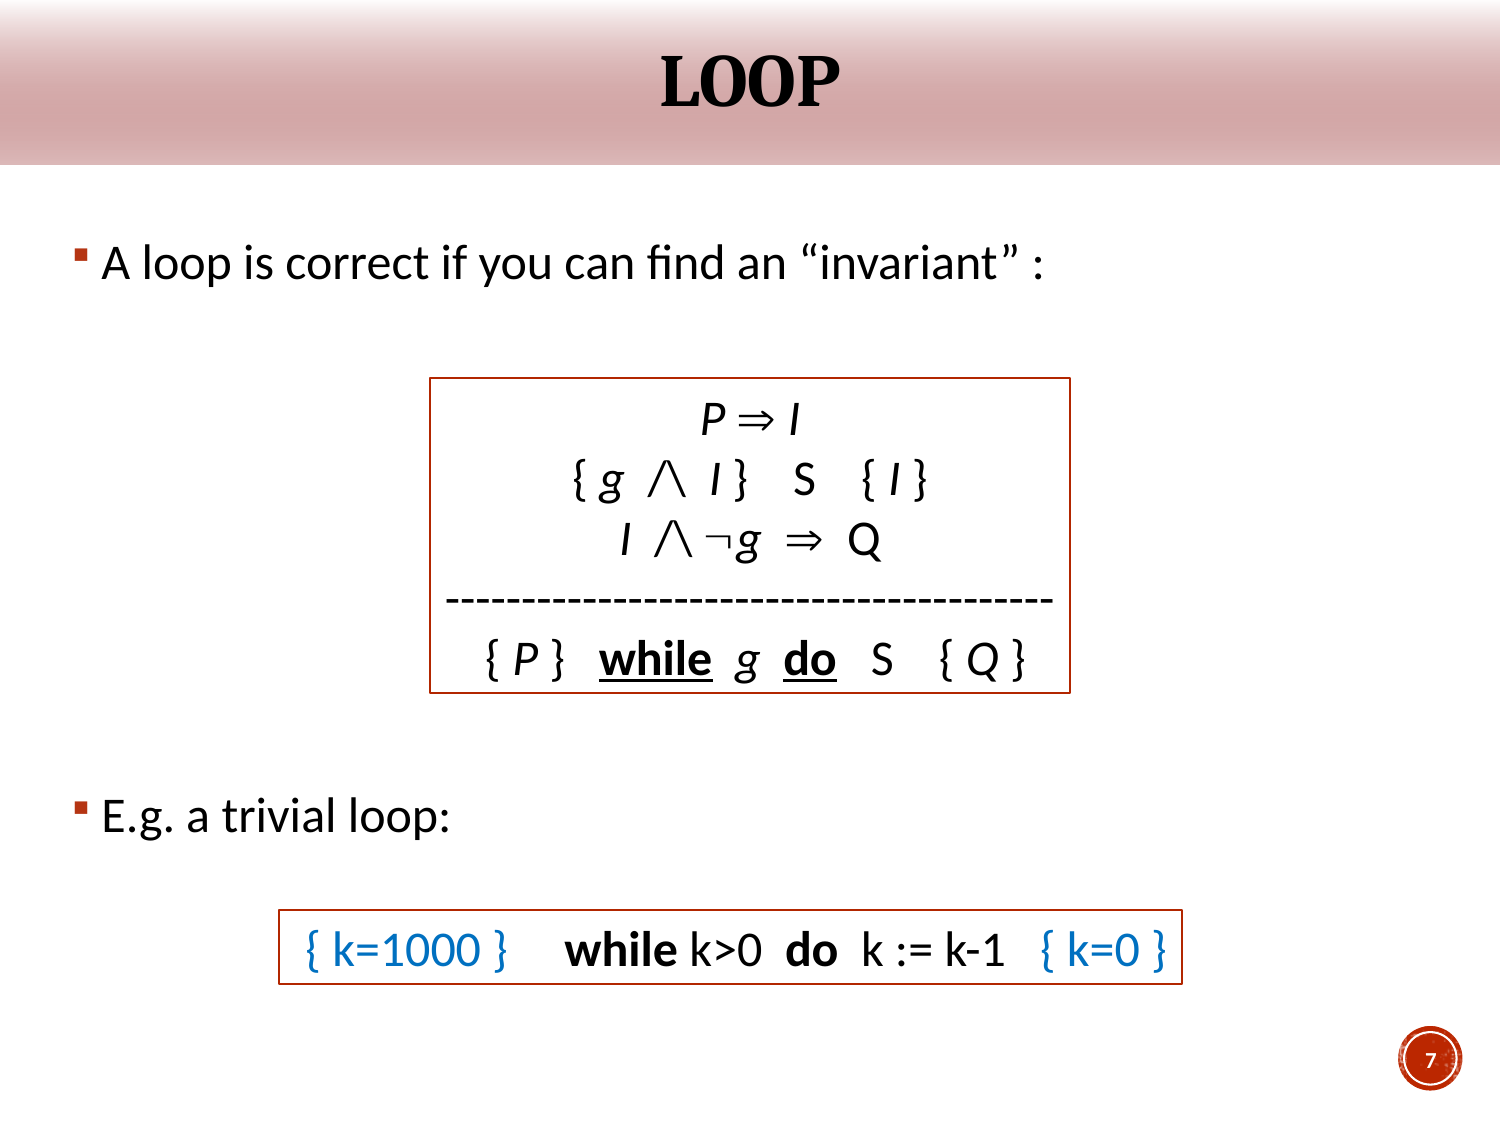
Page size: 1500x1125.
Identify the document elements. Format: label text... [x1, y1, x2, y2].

text_box P  I { g /\ I } S { I } I /\ g  Q ---------------------------------------- { P } while g do S { Q } [429, 377, 1071, 694]
slide_number 7 [1391, 1028, 1471, 1089]
list A loop is correct if you can find an “invariant” : E.g. a trivial loop: [56, 228, 1471, 1093]
title Loop [0, 0, 1500, 165]
text_box { k=1000 } while k>0 do k := k-1 { k=0 } [278, 909, 1183, 985]
